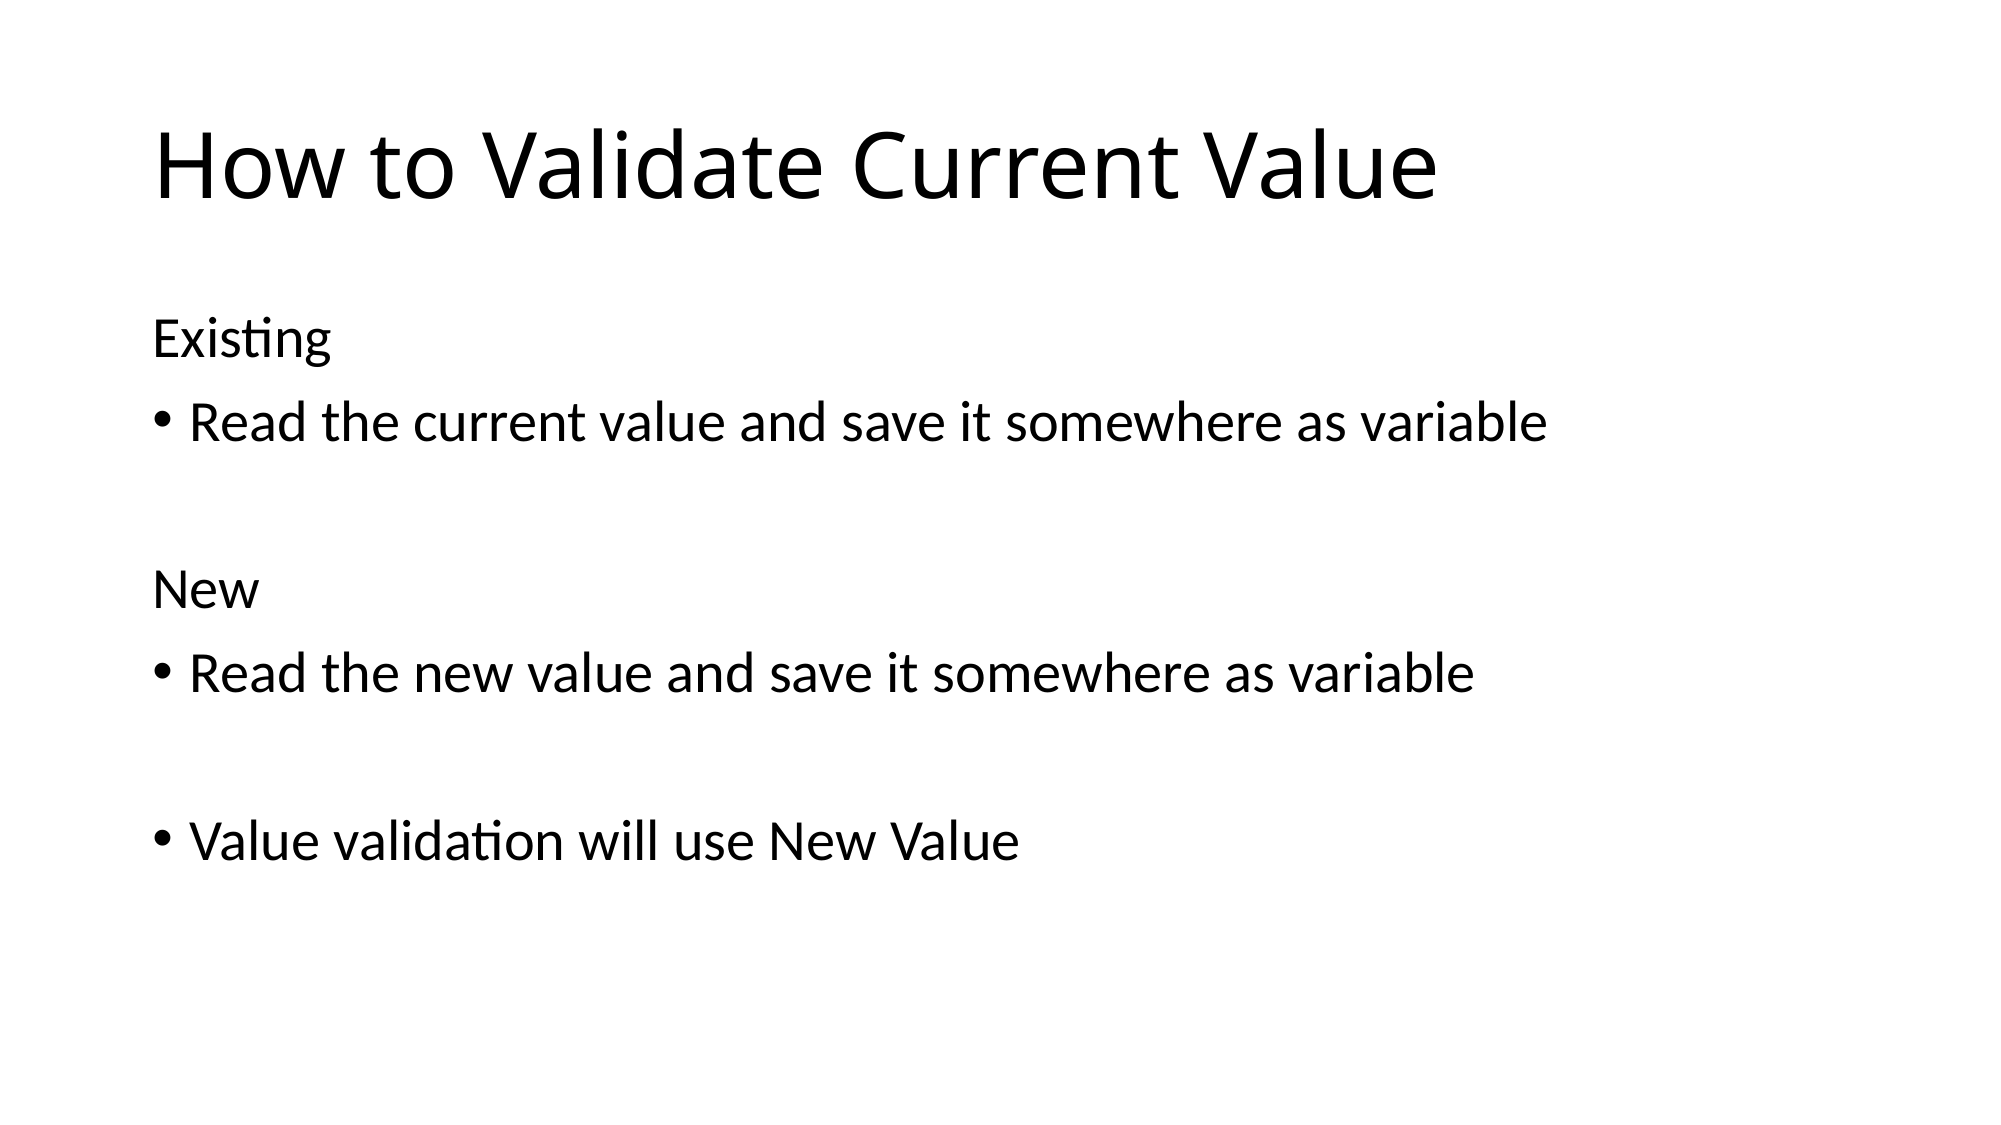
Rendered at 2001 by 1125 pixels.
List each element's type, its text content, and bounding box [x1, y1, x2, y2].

list Existing Read the current value and save it somewhere as variable New Read the new value and save it somewhere as variable Value validation will use New Value [137, 299, 1863, 1014]
title How to Validate Current Value [137, 59, 1863, 278]
